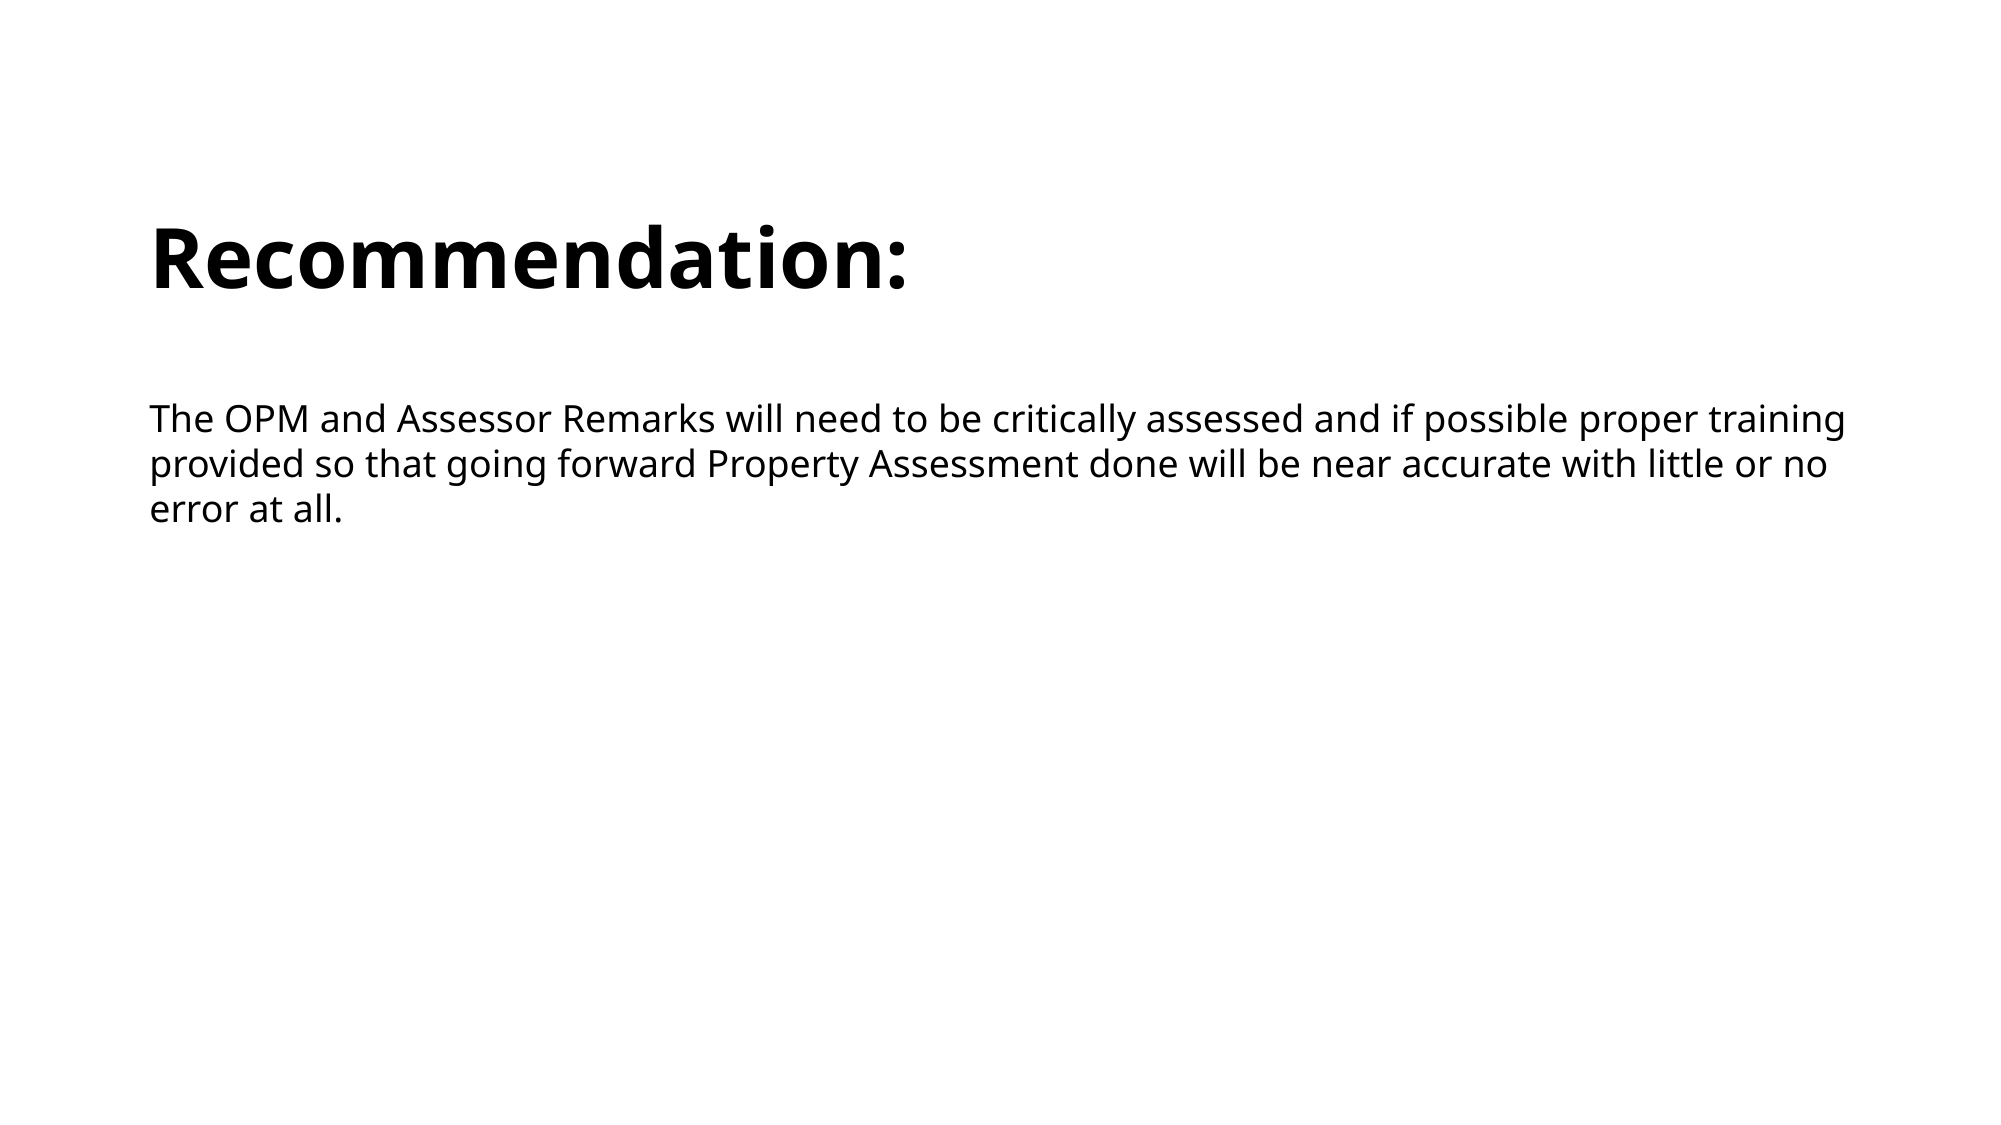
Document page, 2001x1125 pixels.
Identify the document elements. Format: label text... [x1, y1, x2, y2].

text_box Recommendation: The OPM and Assessor Remarks will need to be critically assessed and if possible proper training provided so that going forward Property Assessment done will be near accurate with little or no error at all. [134, 197, 1877, 538]
